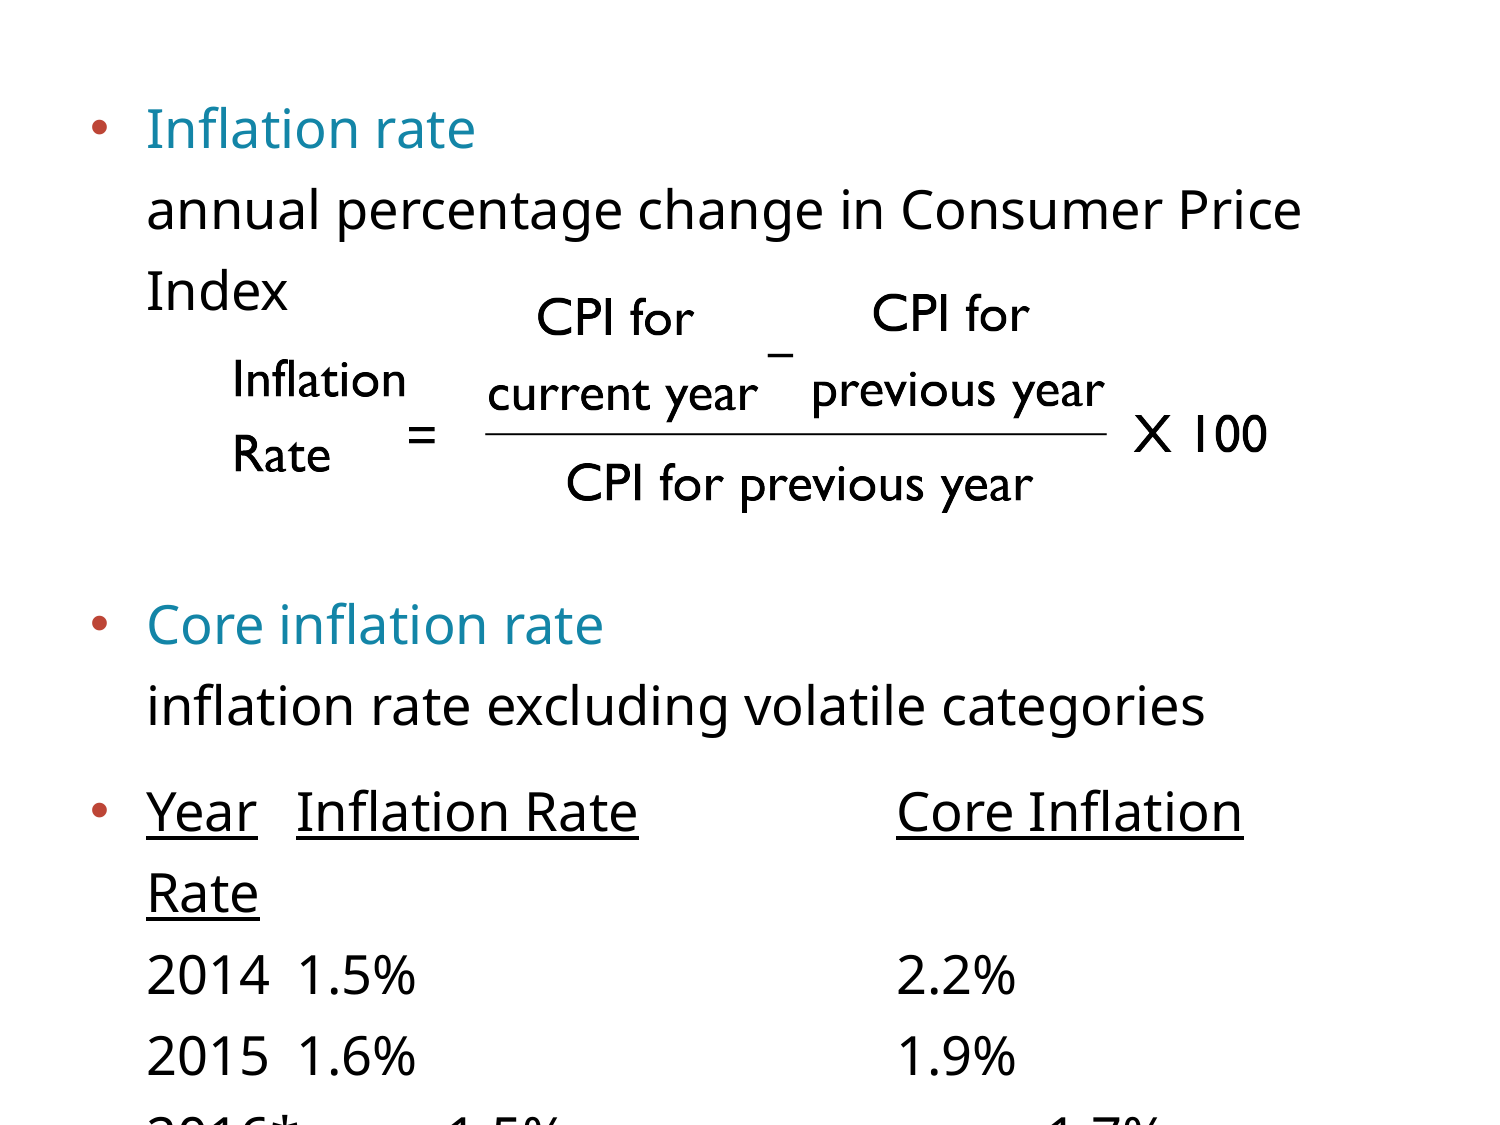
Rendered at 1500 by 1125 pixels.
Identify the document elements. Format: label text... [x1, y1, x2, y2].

list Inflation rate annual percentage change in Consumer Price Index Core inflation rate inflation rate excluding volatile categories Year Inflation Rate Core Inflation Rate 2014 1.5% 2.2% 2015 1.6% 1.9% 2016* 1.5% 1.7% [75, 70, 1329, 998]
picture [230, 285, 1268, 514]
